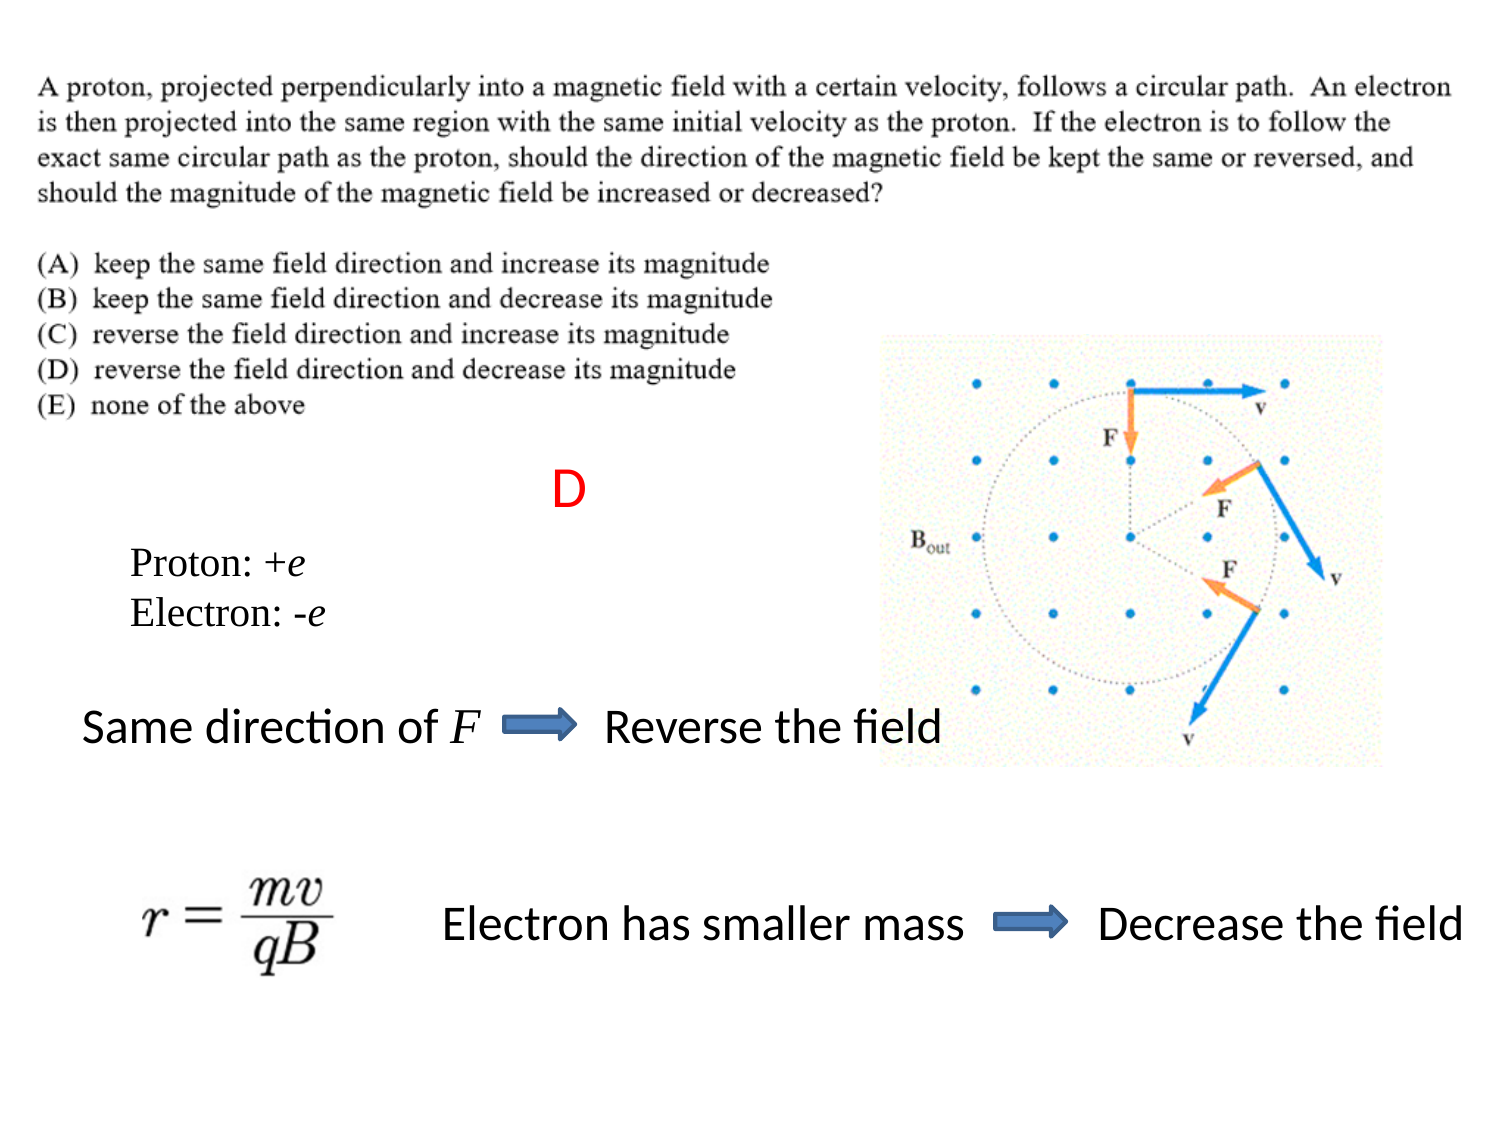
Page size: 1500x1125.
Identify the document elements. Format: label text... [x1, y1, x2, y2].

text_box Decrease the field [1082, 883, 1480, 959]
picture [29, 51, 1461, 768]
text_box Electron has smaller mass [427, 883, 981, 959]
text_box Proton: +e Electron: -e [115, 527, 341, 642]
text_box Same direction of F [67, 686, 496, 761]
picture [141, 857, 342, 986]
text_box D [536, 450, 603, 527]
text_box Reverse the field [589, 686, 874, 761]
text_box [502, 707, 578, 742]
text_box [993, 904, 1069, 939]
